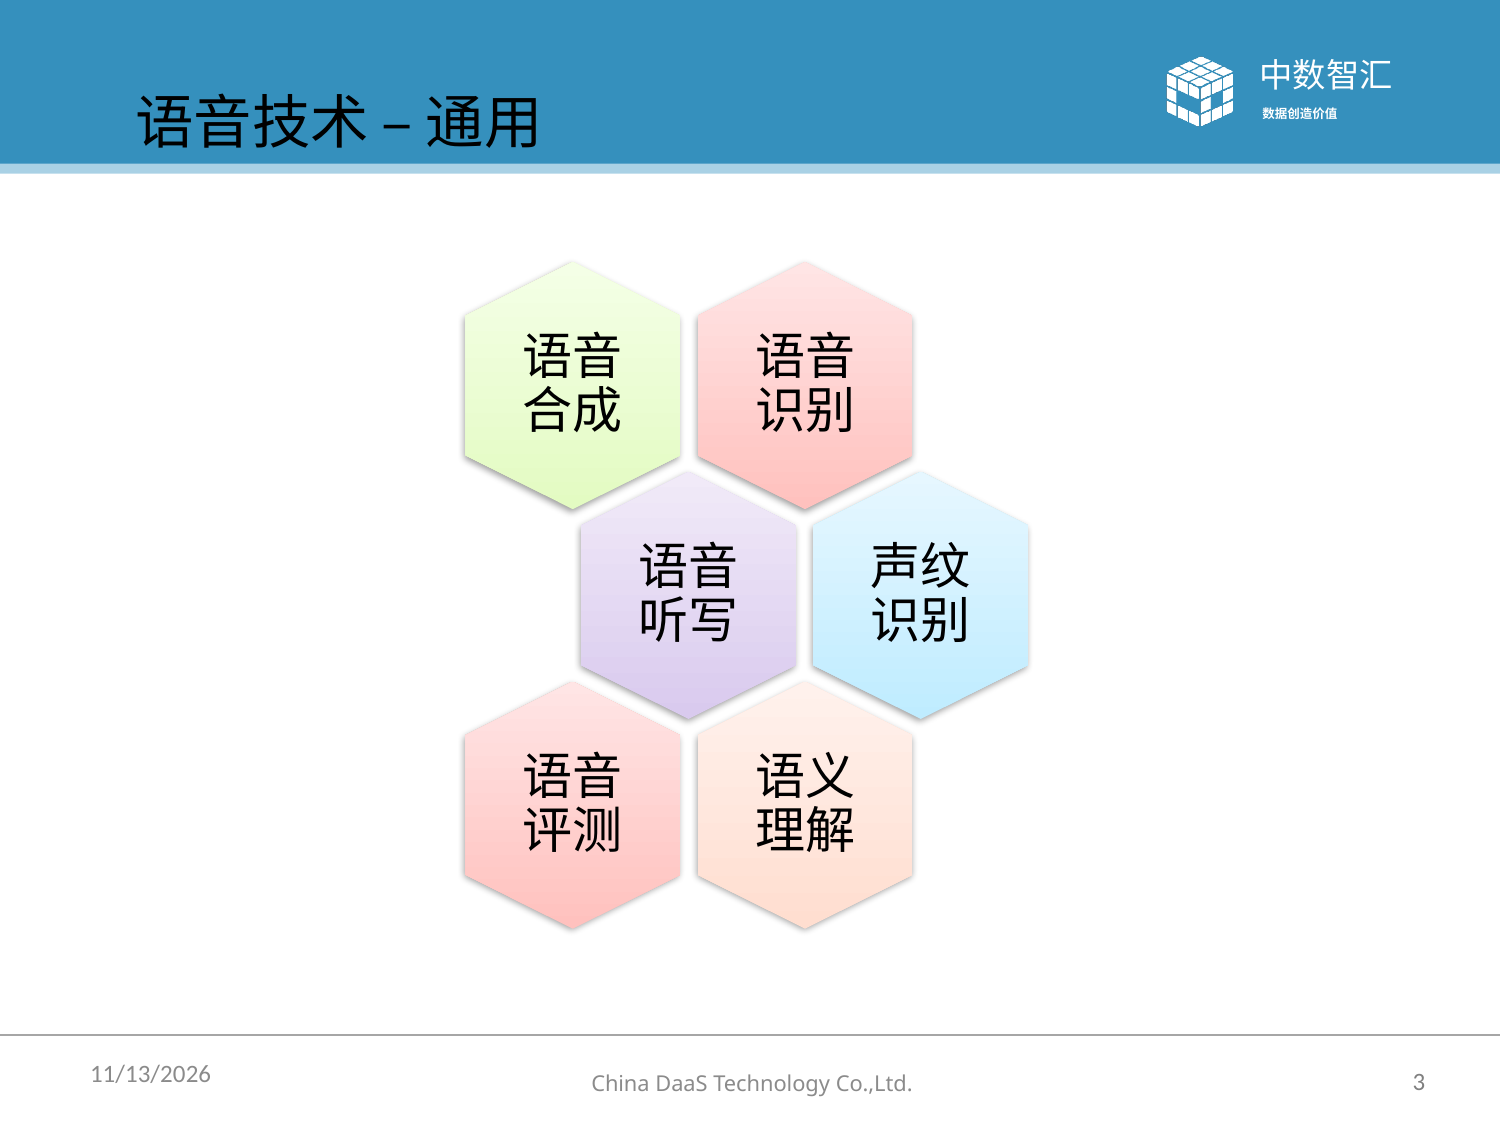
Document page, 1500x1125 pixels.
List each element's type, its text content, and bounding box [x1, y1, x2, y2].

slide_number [75, 1042, 425, 1103]
text_box 语音技术 – 通用 [120, 78, 558, 163]
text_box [249, 261, 1251, 929]
slide_number 3 [1397, 1057, 1459, 1118]
picture [1160, 52, 1238, 133]
